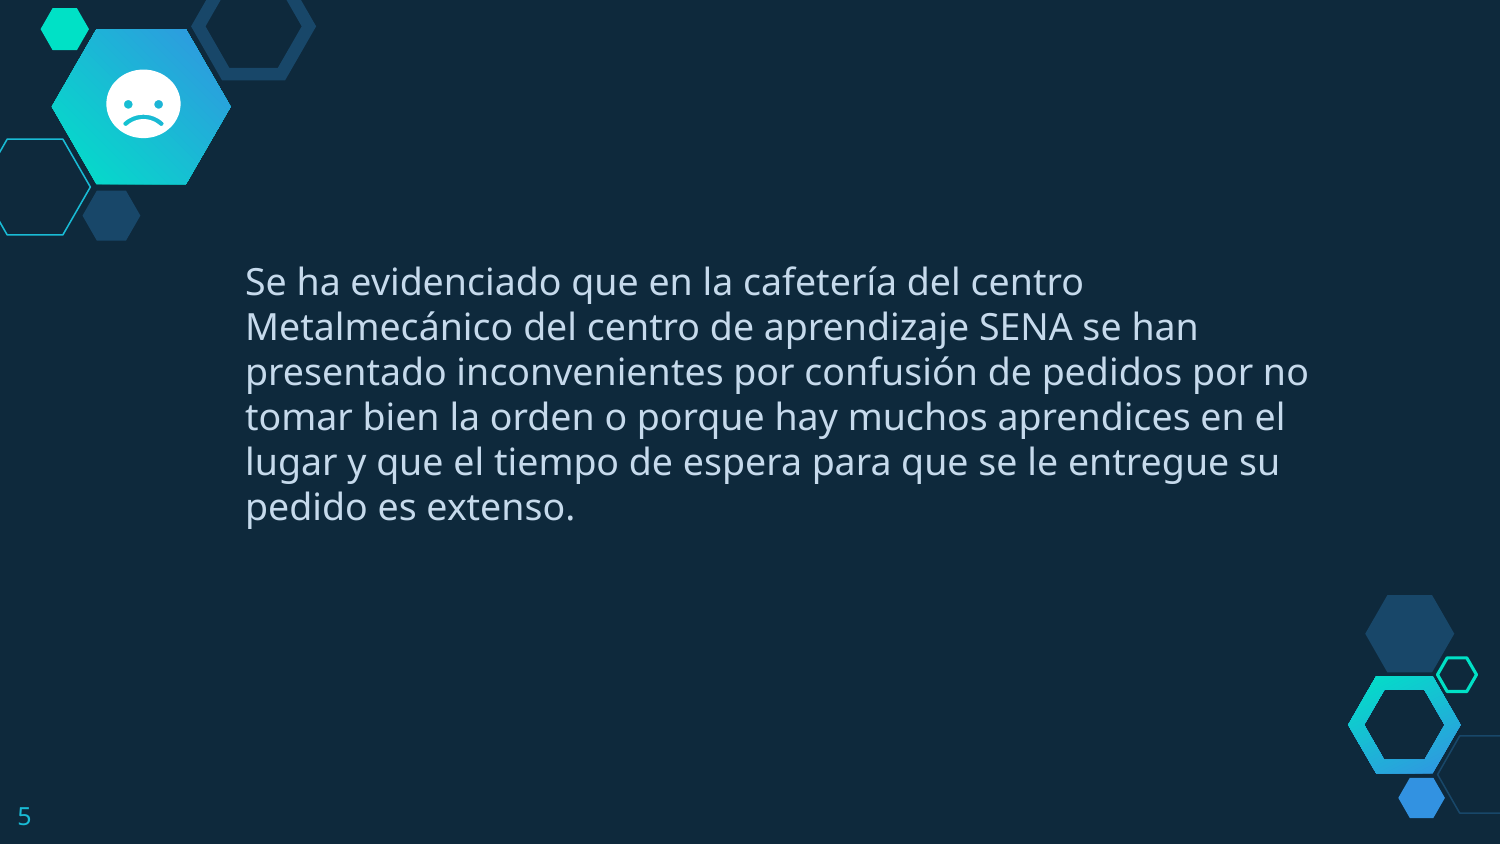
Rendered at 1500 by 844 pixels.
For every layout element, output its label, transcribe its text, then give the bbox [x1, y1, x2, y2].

slide_number ‹#› [2, 785, 93, 844]
text_box [106, 69, 181, 139]
text_box Se ha evidenciado que en la cafetería del centro Metalmecánico del centro de aprendizaje SENA se han presentado inconvenientes por confusión de pedidos por no tomar bien la orden o porque hay muchos aprendices en el lugar y que el tiempo de espera para que se le entregue su pedido es extenso. [155, 172, 1345, 671]
